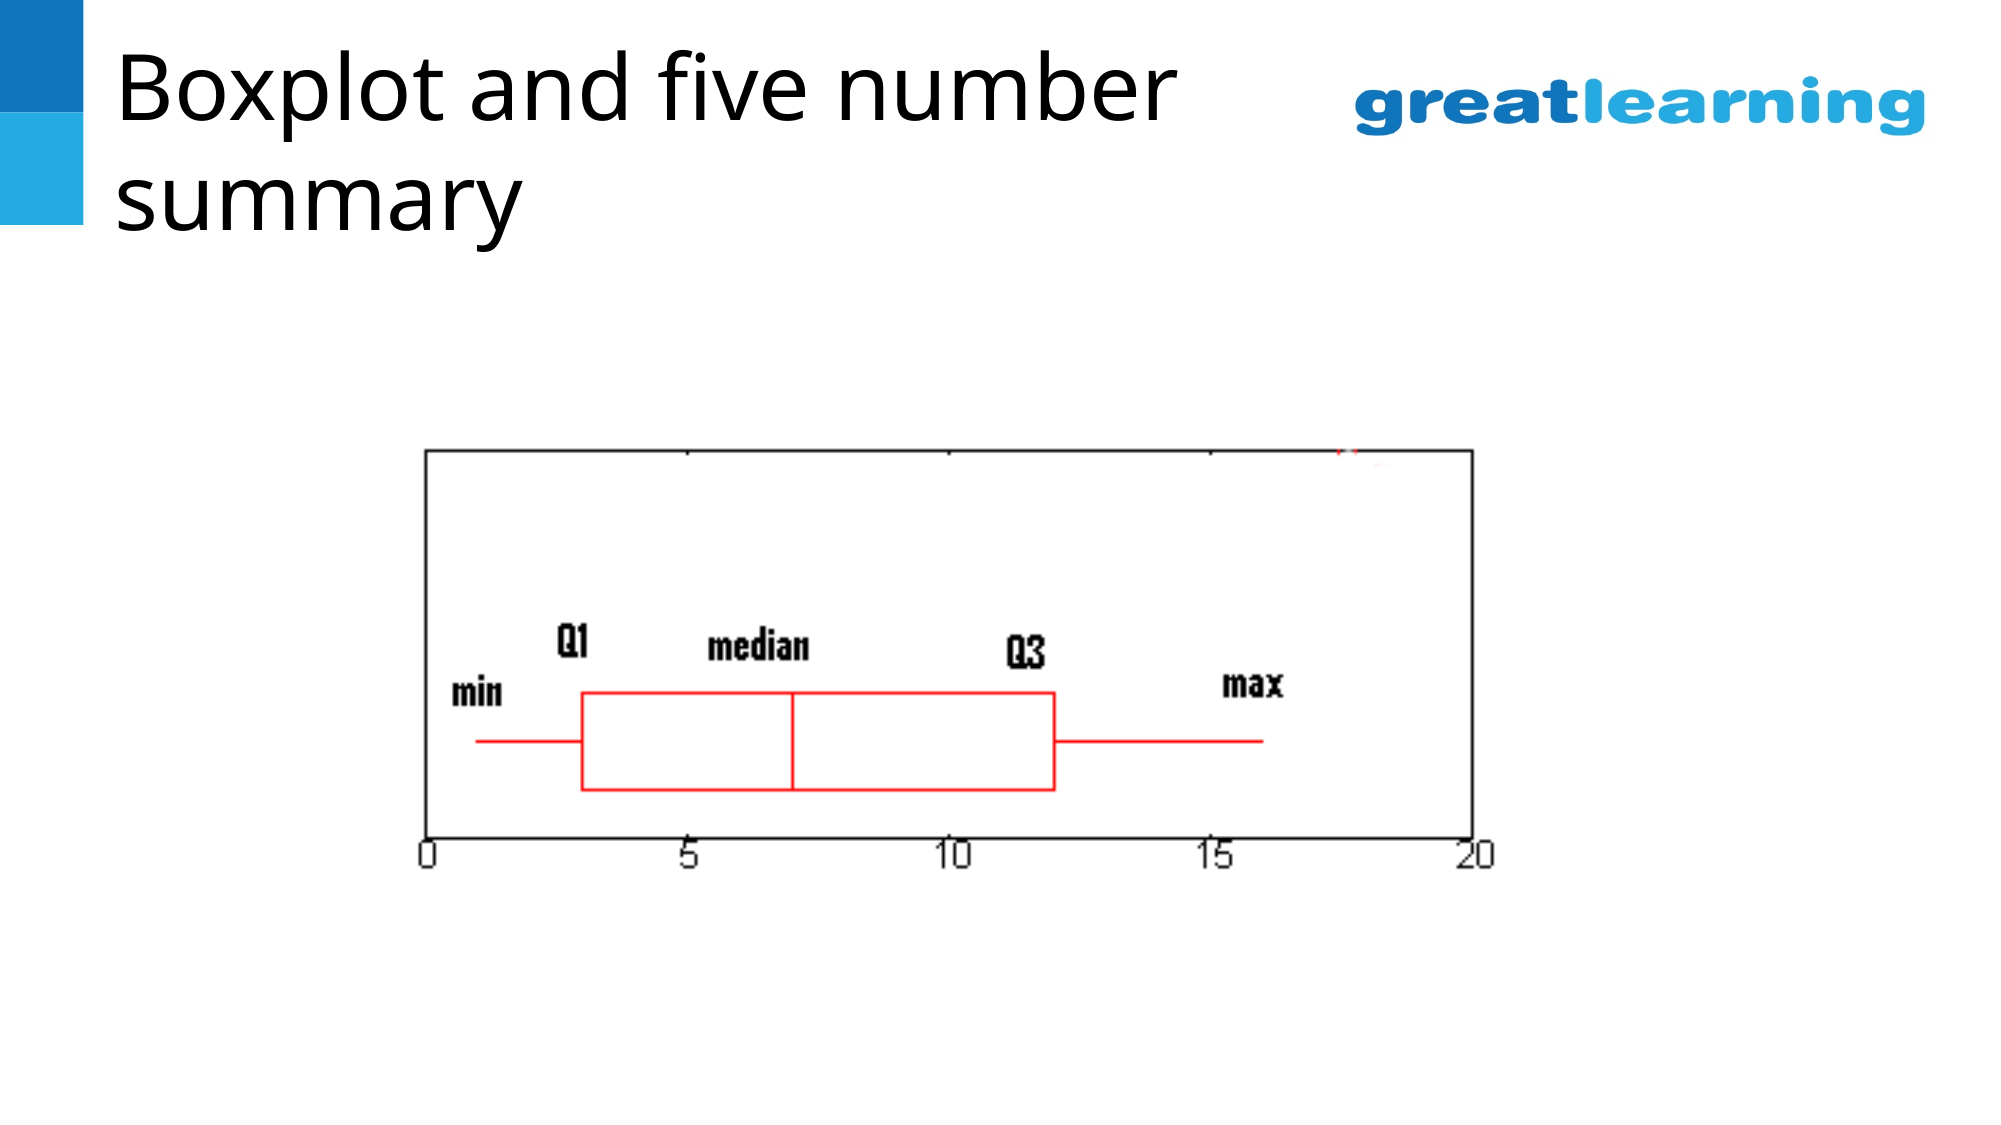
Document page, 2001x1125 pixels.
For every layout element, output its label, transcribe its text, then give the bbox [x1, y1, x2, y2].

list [376, 436, 1523, 875]
title Boxplot and five number summary [99, 45, 1362, 233]
picture [1362, 52, 1936, 145]
